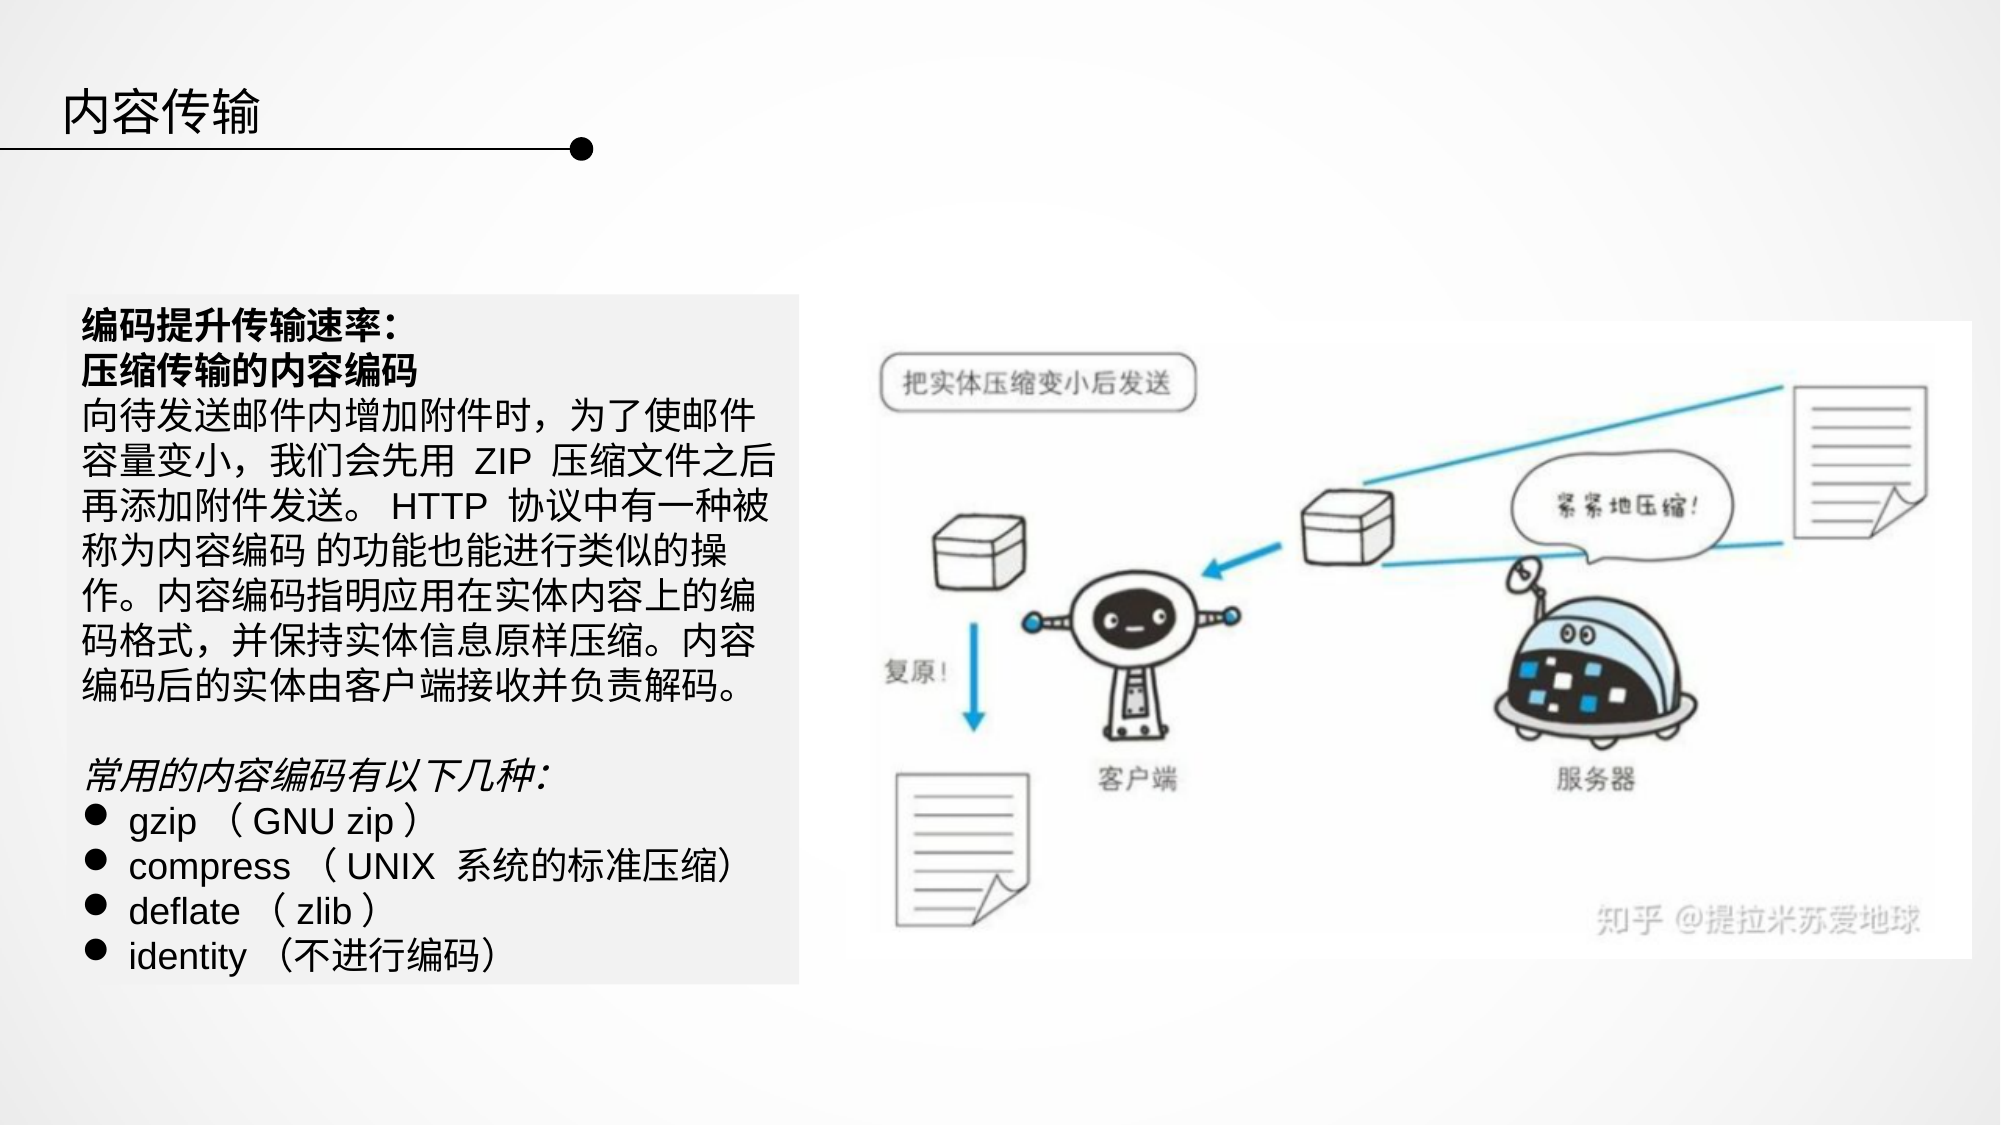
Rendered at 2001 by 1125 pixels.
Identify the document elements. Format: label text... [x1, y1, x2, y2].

text_box 编码提升传输速率： 压缩传输的内容编码 向待发送邮件内增加附件时，为了使邮件容量变小，我们会先用 ZIP 压缩文件之后再添加附件发送。HTTP 协议中有一种被称为内容编码 的功能也能进行类似的操作。内容编码指明应用在实体内容上的编码格式，并保持实体信息原样压缩。内容编码后的实体由客户端接收并负责解码。 常用的内容编码有以下几种： gzip（GNU zip） compress（UNIX 系统的标准压缩） deflate（zlib） identity（不进行编码） [66, 294, 800, 985]
text_box 内容传输 [46, 73, 566, 148]
picture [846, 320, 1972, 960]
text_box [567, 135, 596, 163]
